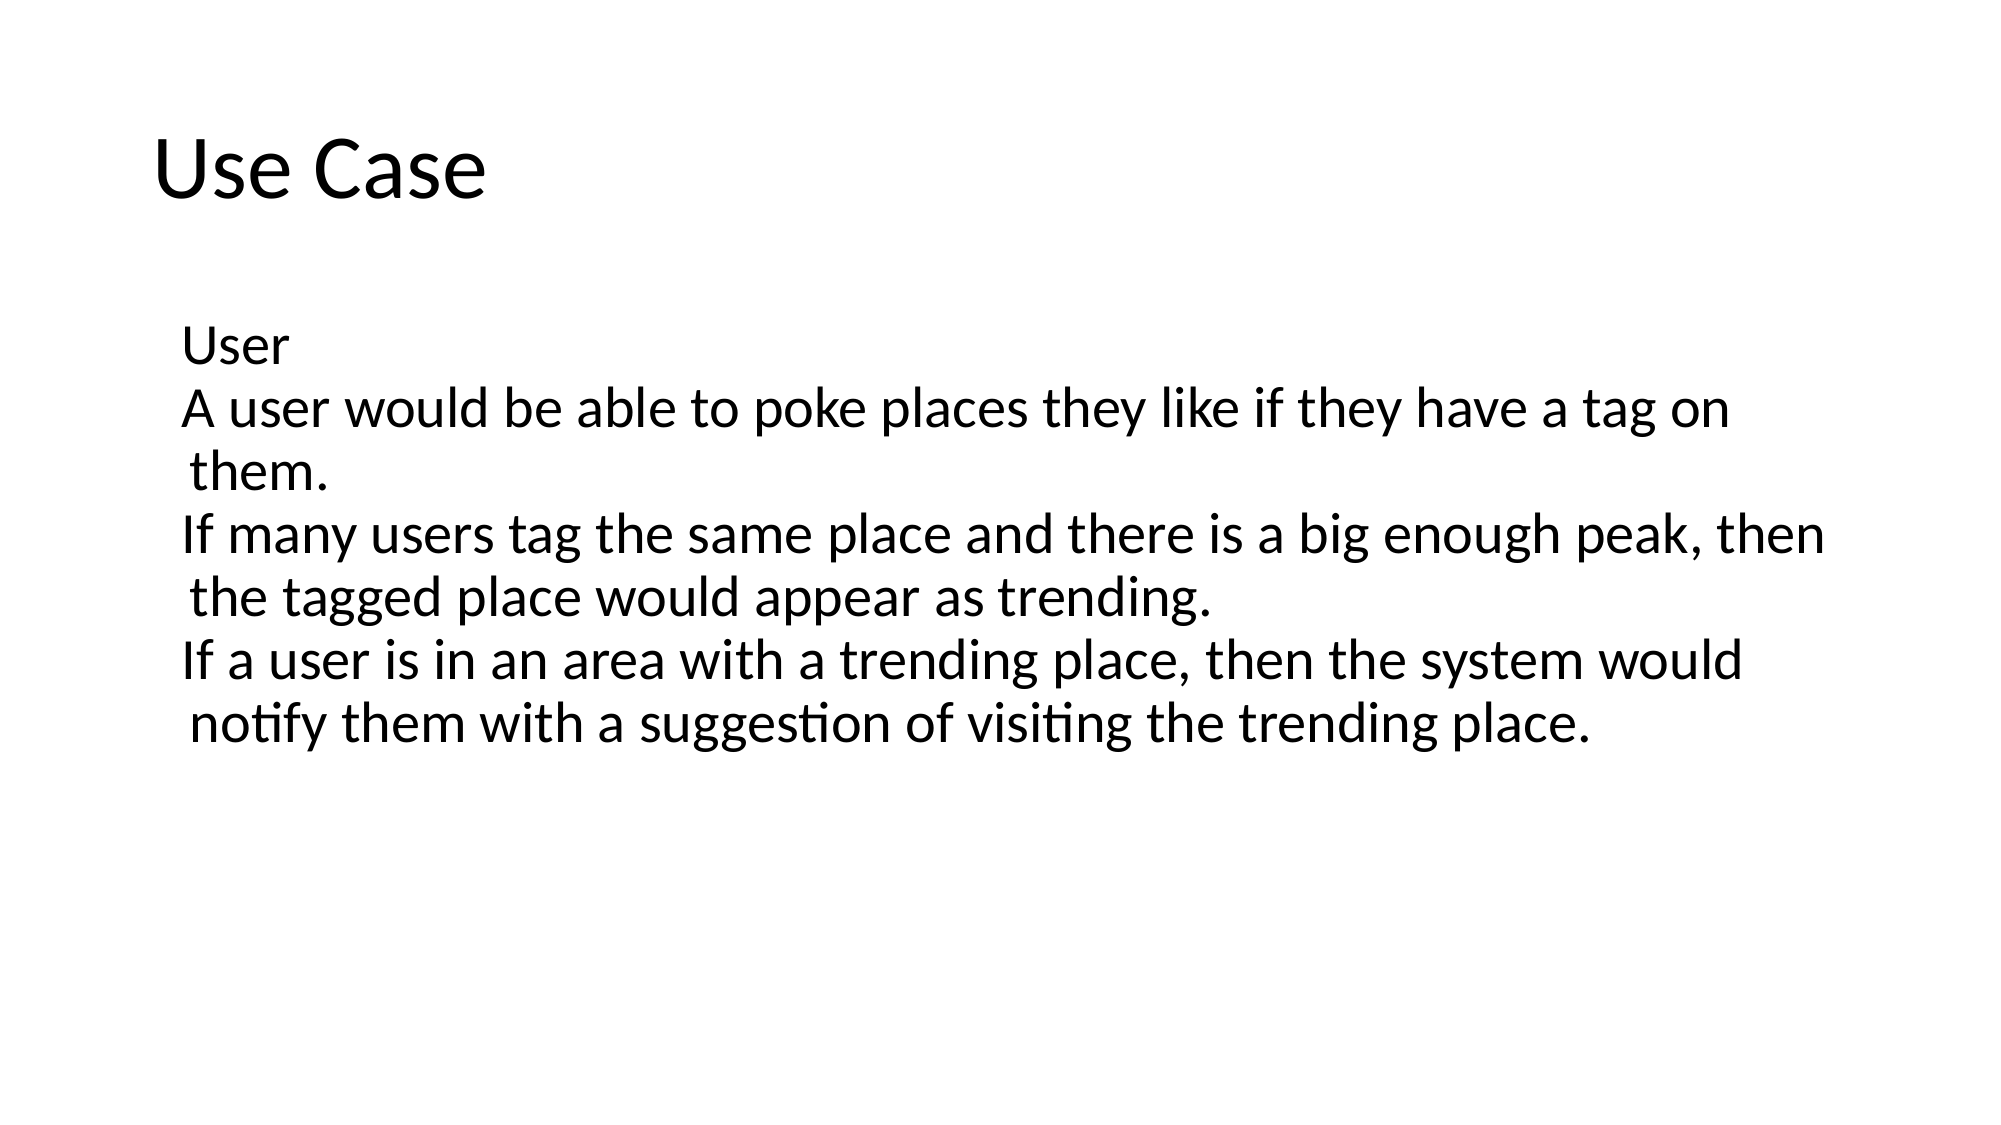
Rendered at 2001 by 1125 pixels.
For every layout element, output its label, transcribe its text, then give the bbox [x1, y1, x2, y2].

list User A user would be able to poke places they like if they have a tag on them. If many users tag the same place and there is a big enough peak, then the tagged place would appear as trending. If a user is in an area with a trending place, then the system would notify them with a suggestion of visiting the trending place. [137, 299, 1863, 1014]
title Use Case [137, 59, 1863, 278]
